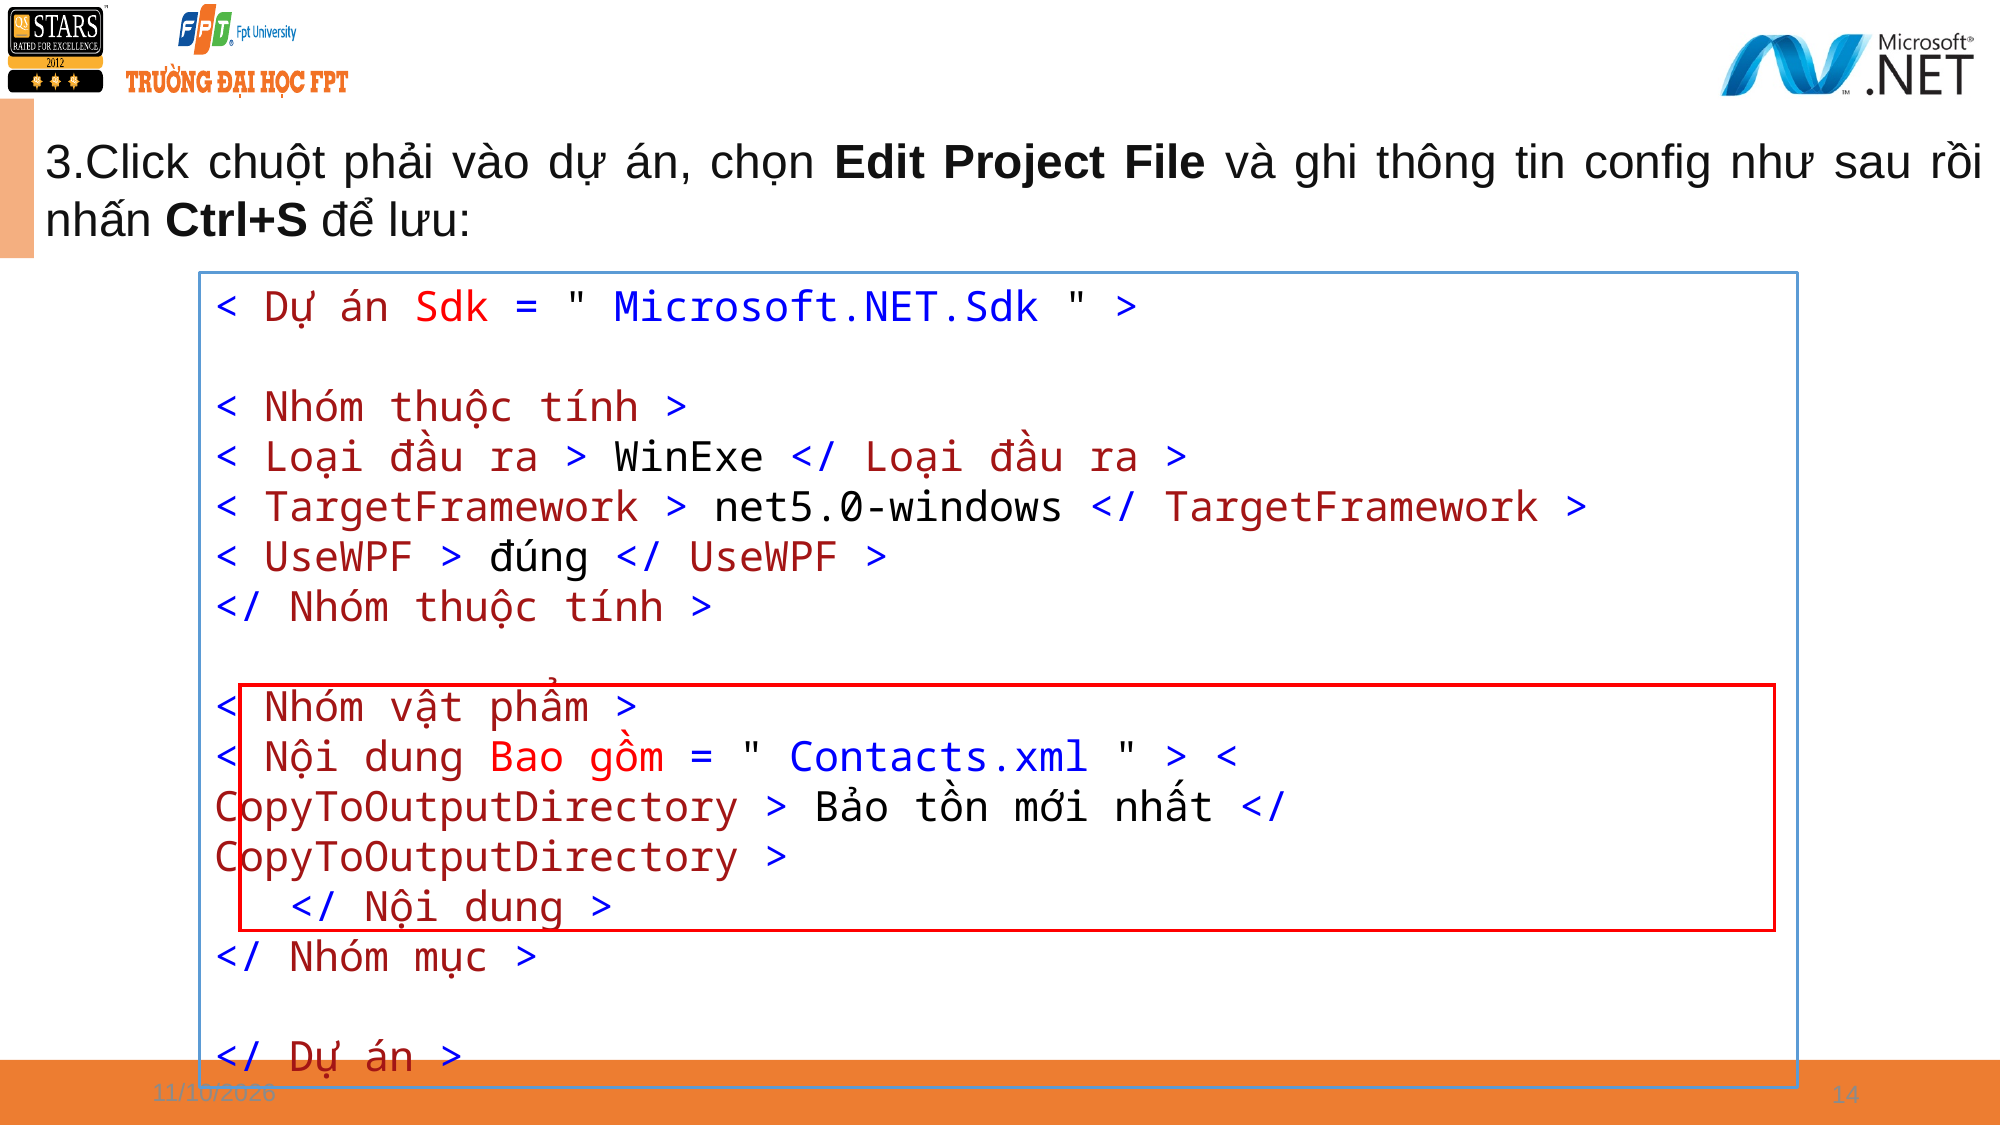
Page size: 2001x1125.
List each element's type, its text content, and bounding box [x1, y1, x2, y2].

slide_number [137, 1061, 588, 1122]
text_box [199, 272, 1798, 1046]
slide_number 14 [1424, 1063, 1875, 1123]
text_box 3.Click chuột phải vào dự án, chọn Edit Project File và ghi thông tin config như sau rồi nhấn Ctrl+S để lưu: [30, 123, 2000, 254]
picture [1685, 0, 2001, 129]
